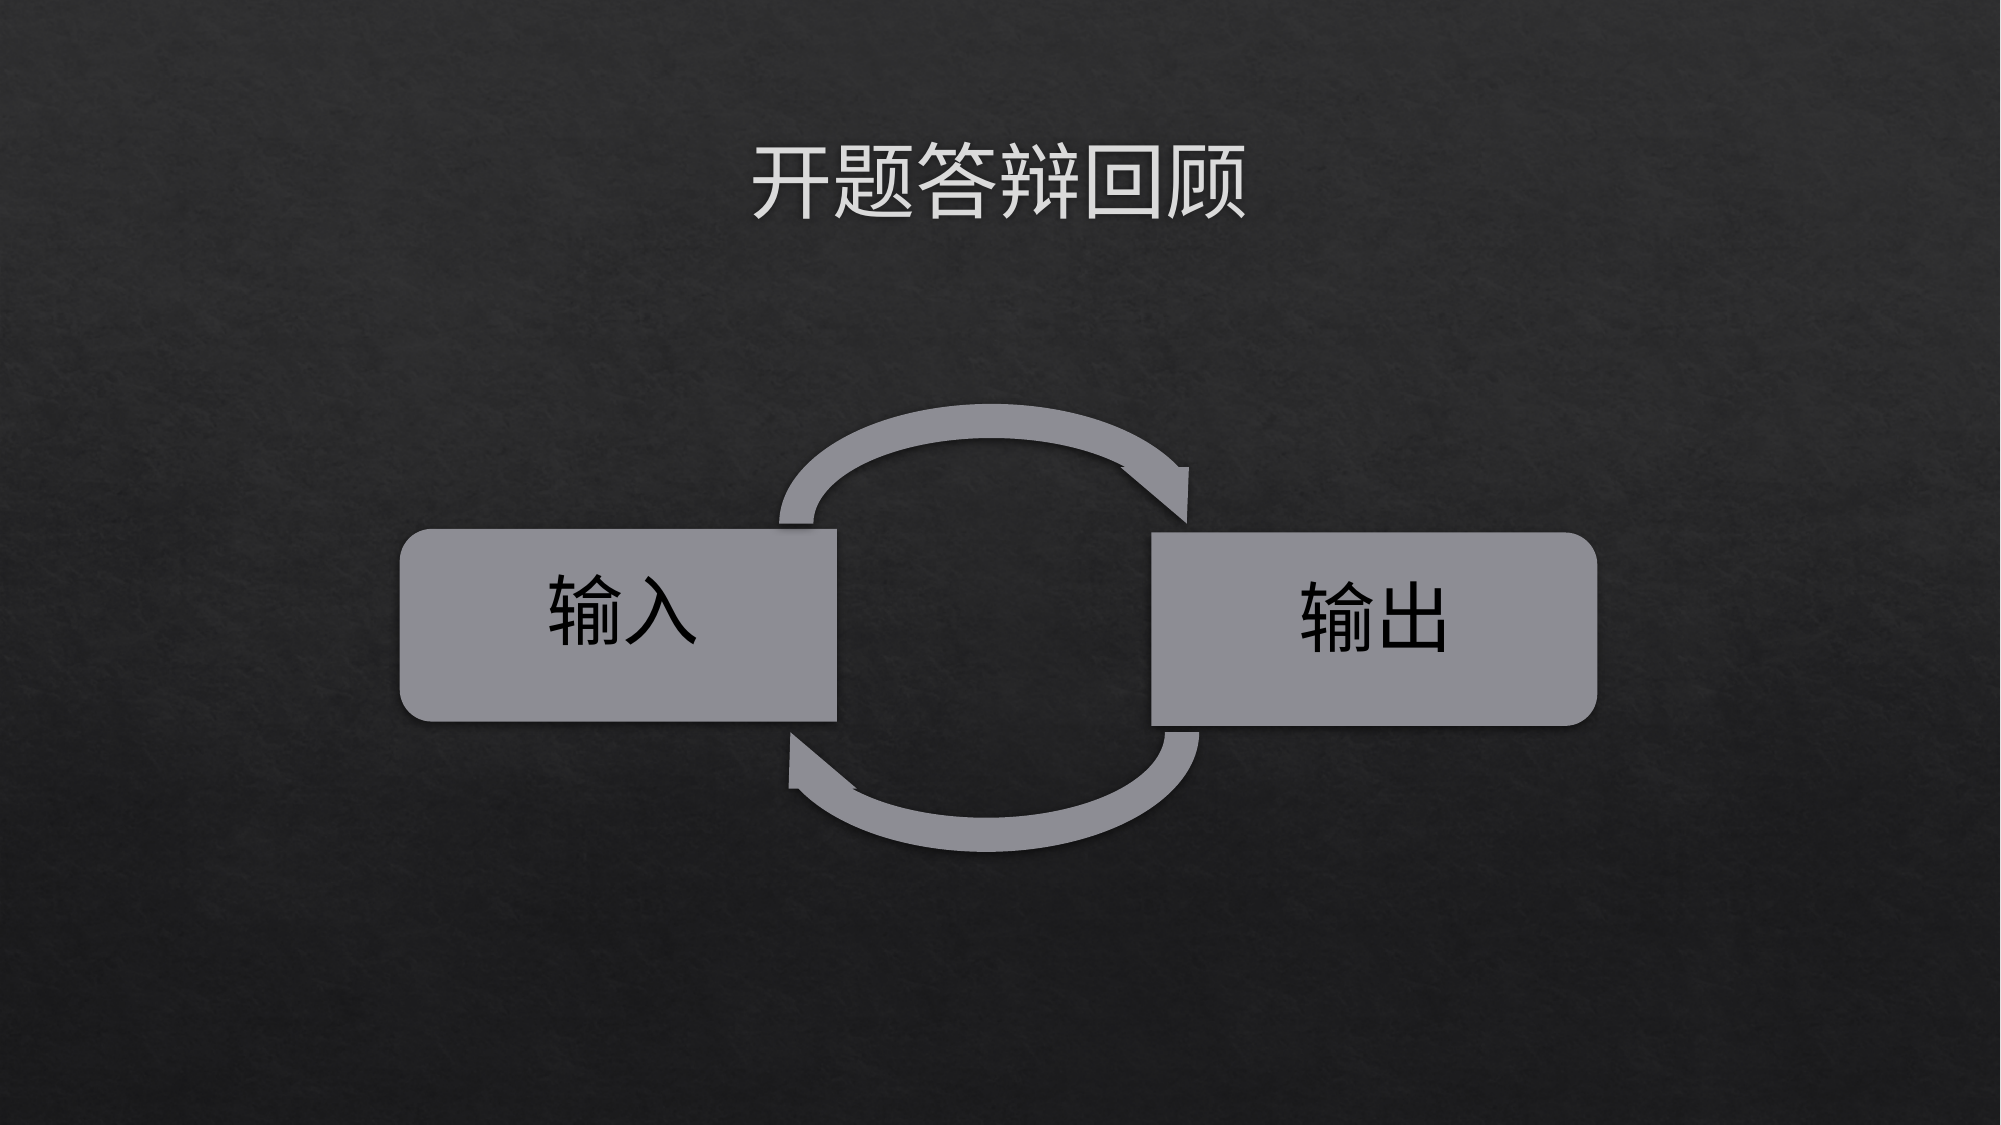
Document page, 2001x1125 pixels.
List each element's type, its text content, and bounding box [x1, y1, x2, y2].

title 开题答辩回顾 [149, 99, 1849, 260]
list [149, 283, 1849, 951]
